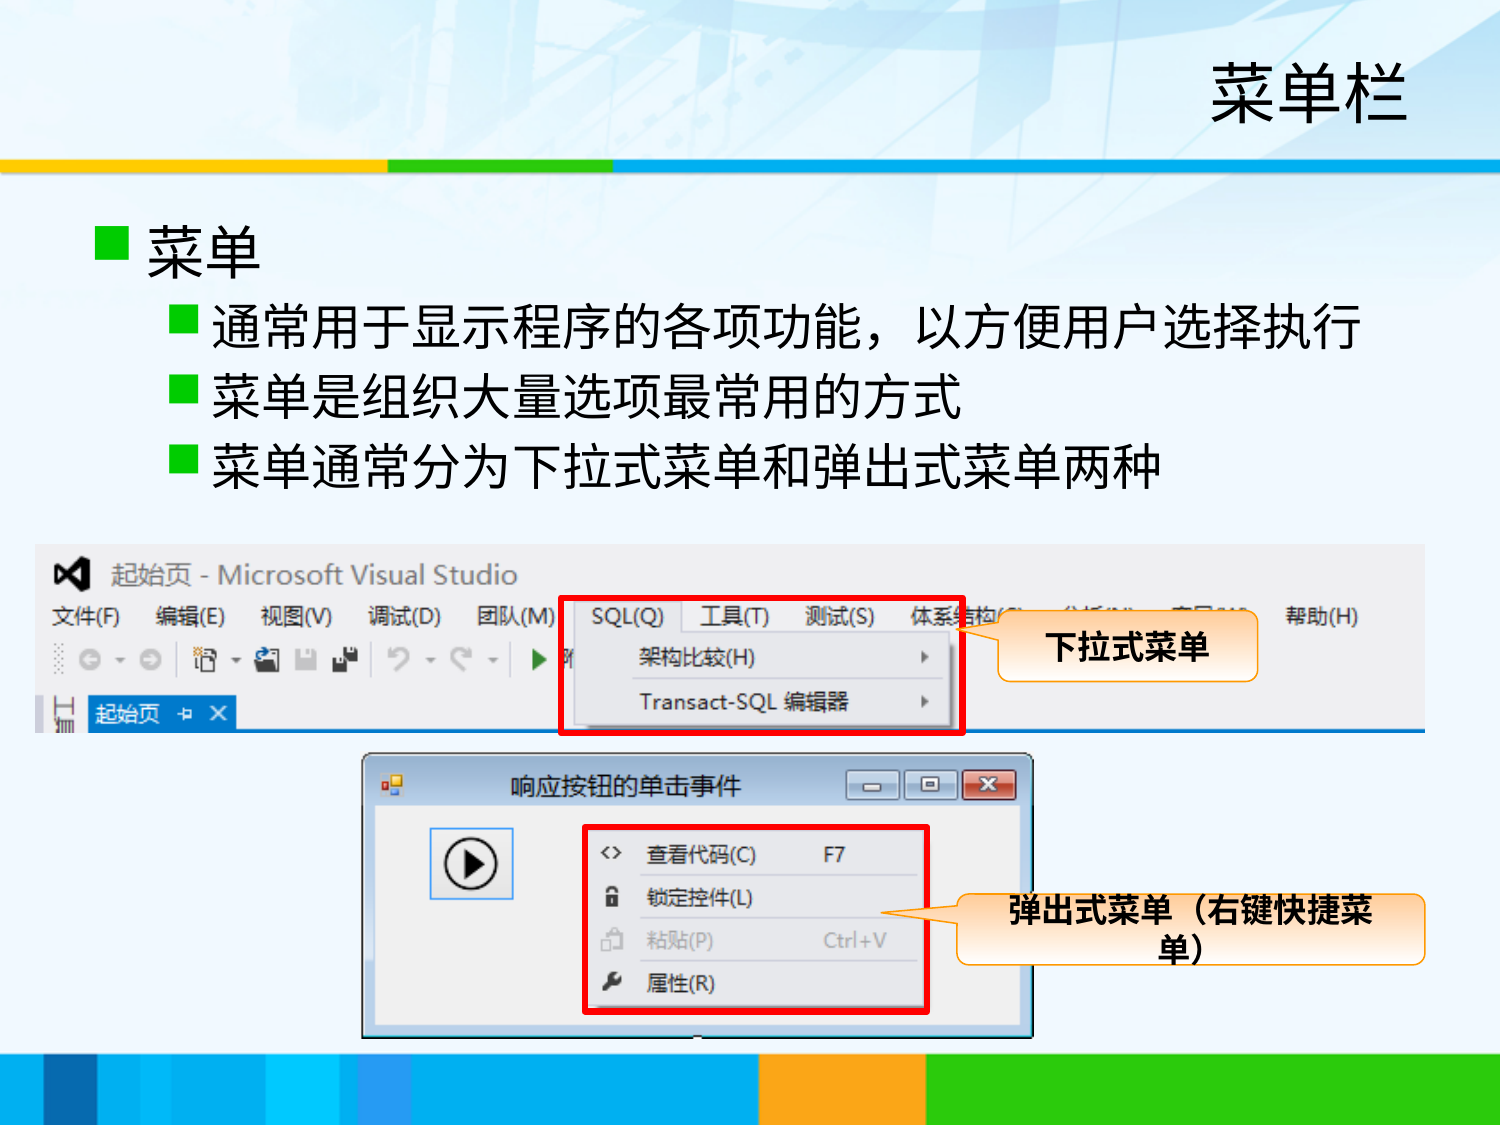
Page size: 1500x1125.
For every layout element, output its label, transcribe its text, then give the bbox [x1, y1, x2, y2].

list 菜单 通常用于显示程序的各项功能，以方便用户选择执行 菜单是组织大量选项最常用的方式 菜单通常分为下拉式菜单和弹出式菜单两种 [74, 208, 1426, 540]
picture [0, 0, 1500, 1125]
text_box 弹出式菜单（右键快捷菜单） [1039, 894, 1425, 965]
title 菜单栏 [383, 45, 1426, 138]
